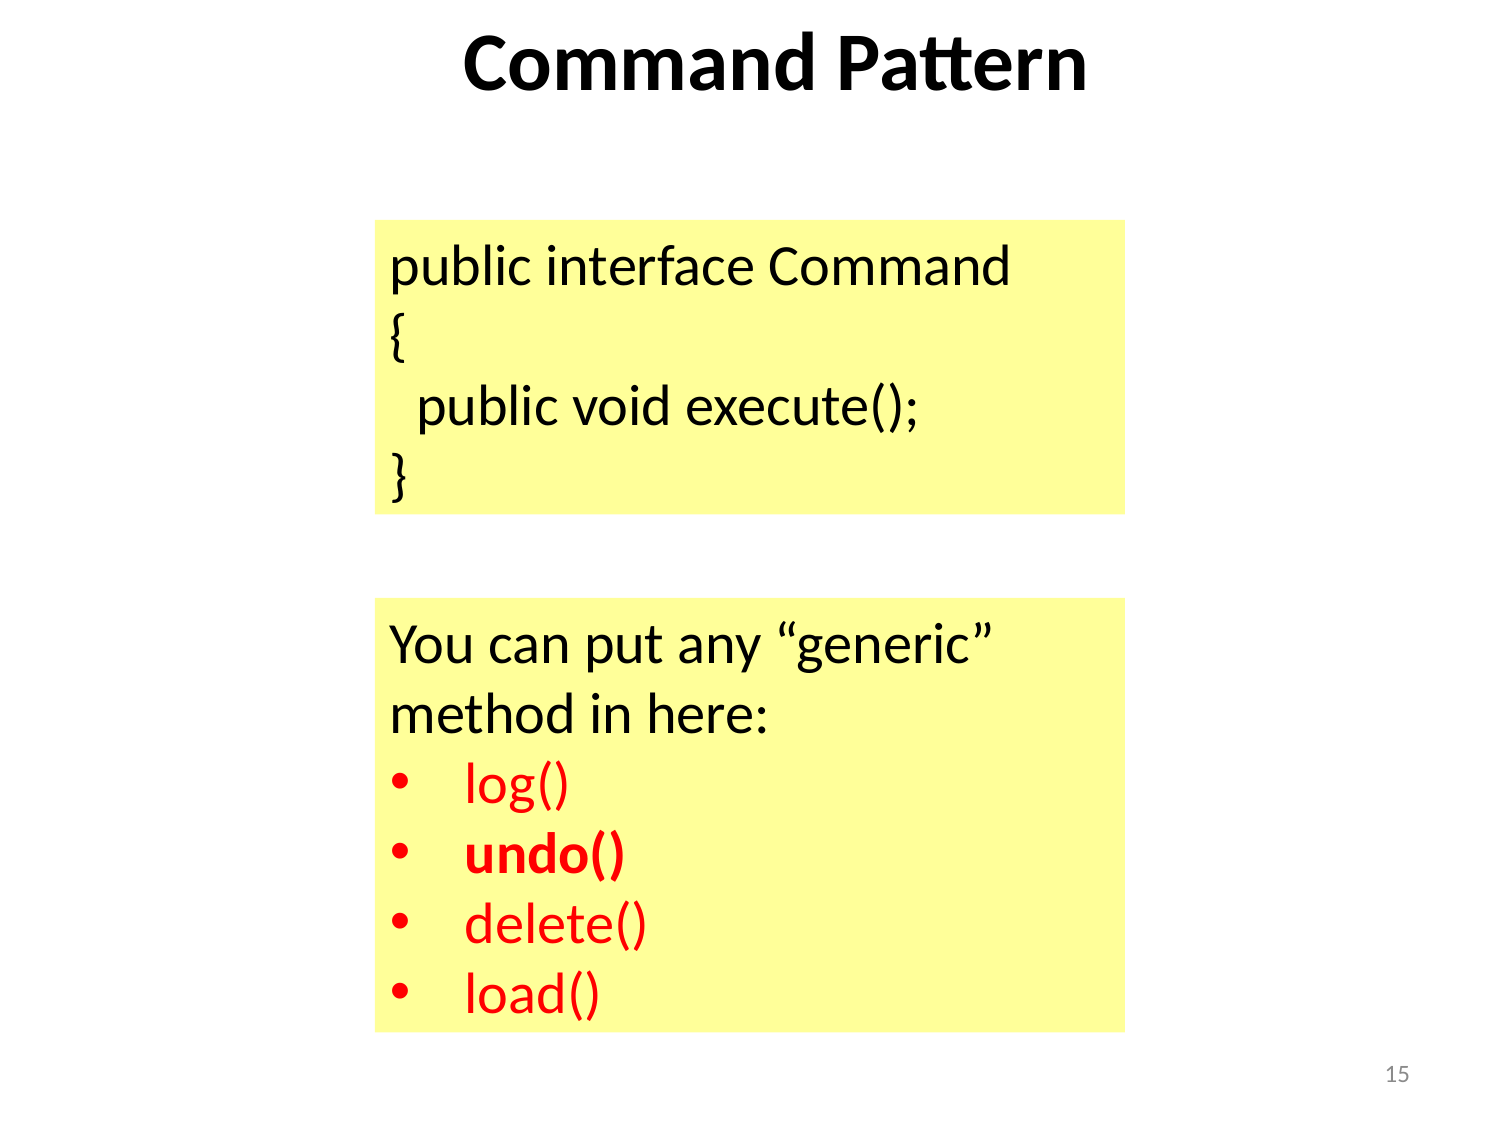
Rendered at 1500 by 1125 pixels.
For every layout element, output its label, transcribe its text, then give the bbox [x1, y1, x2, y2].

text_box You can put any “generic” method in here: log() undo() delete() load() [374, 597, 1125, 1033]
slide_number 15 [1074, 1042, 1425, 1103]
text_box public interface Command { public void execute(); } [374, 219, 1125, 515]
text_box Command Pattern [53, 0, 1500, 115]
